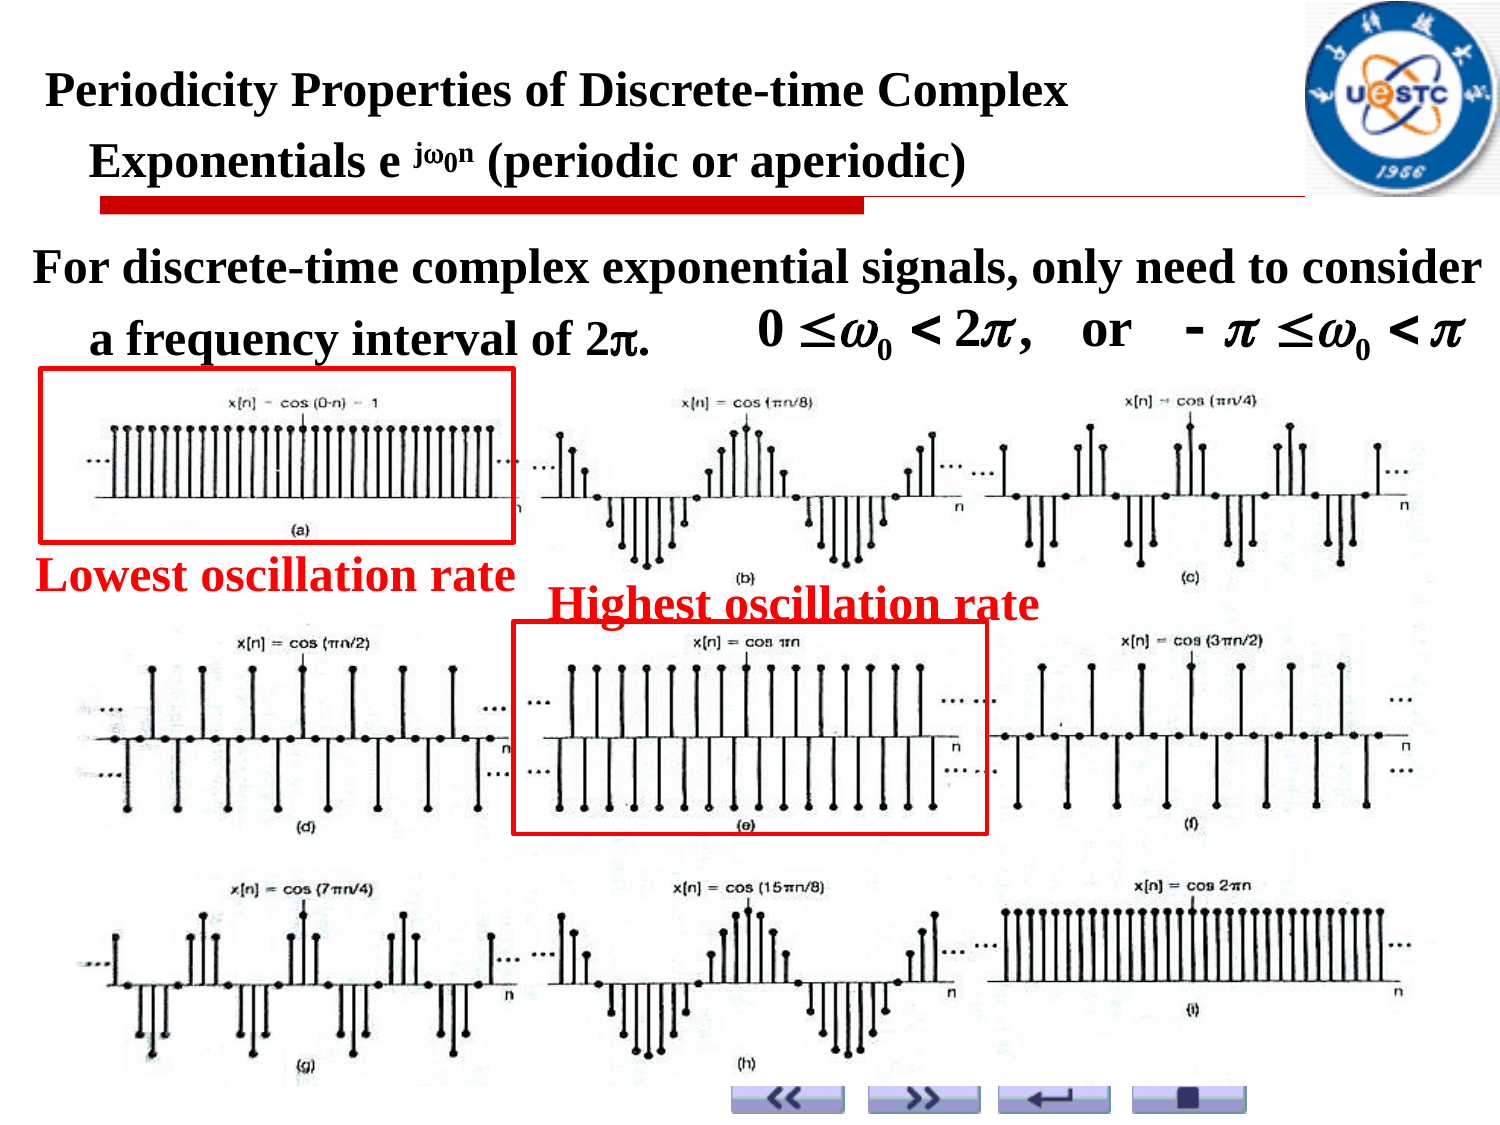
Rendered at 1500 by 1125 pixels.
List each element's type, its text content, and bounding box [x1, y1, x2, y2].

slide_number 2 [1074, 1094, 1401, 1103]
picture [76, 378, 1436, 1114]
picture [1305, 1, 1500, 197]
text_box For discrete-time complex exponential signals, only need to consider a frequency interval of 2. [17, 213, 1500, 303]
text_box Periodicity Properties of Discrete-time Complex Exponentials e j0n (periodic or aperiodic) [17, 36, 1294, 126]
text_box Lowest oscillation rate [20, 522, 71, 635]
picture [1132, 1103, 1247, 1114]
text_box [749, 290, 1479, 374]
text_box [38, 366, 516, 544]
